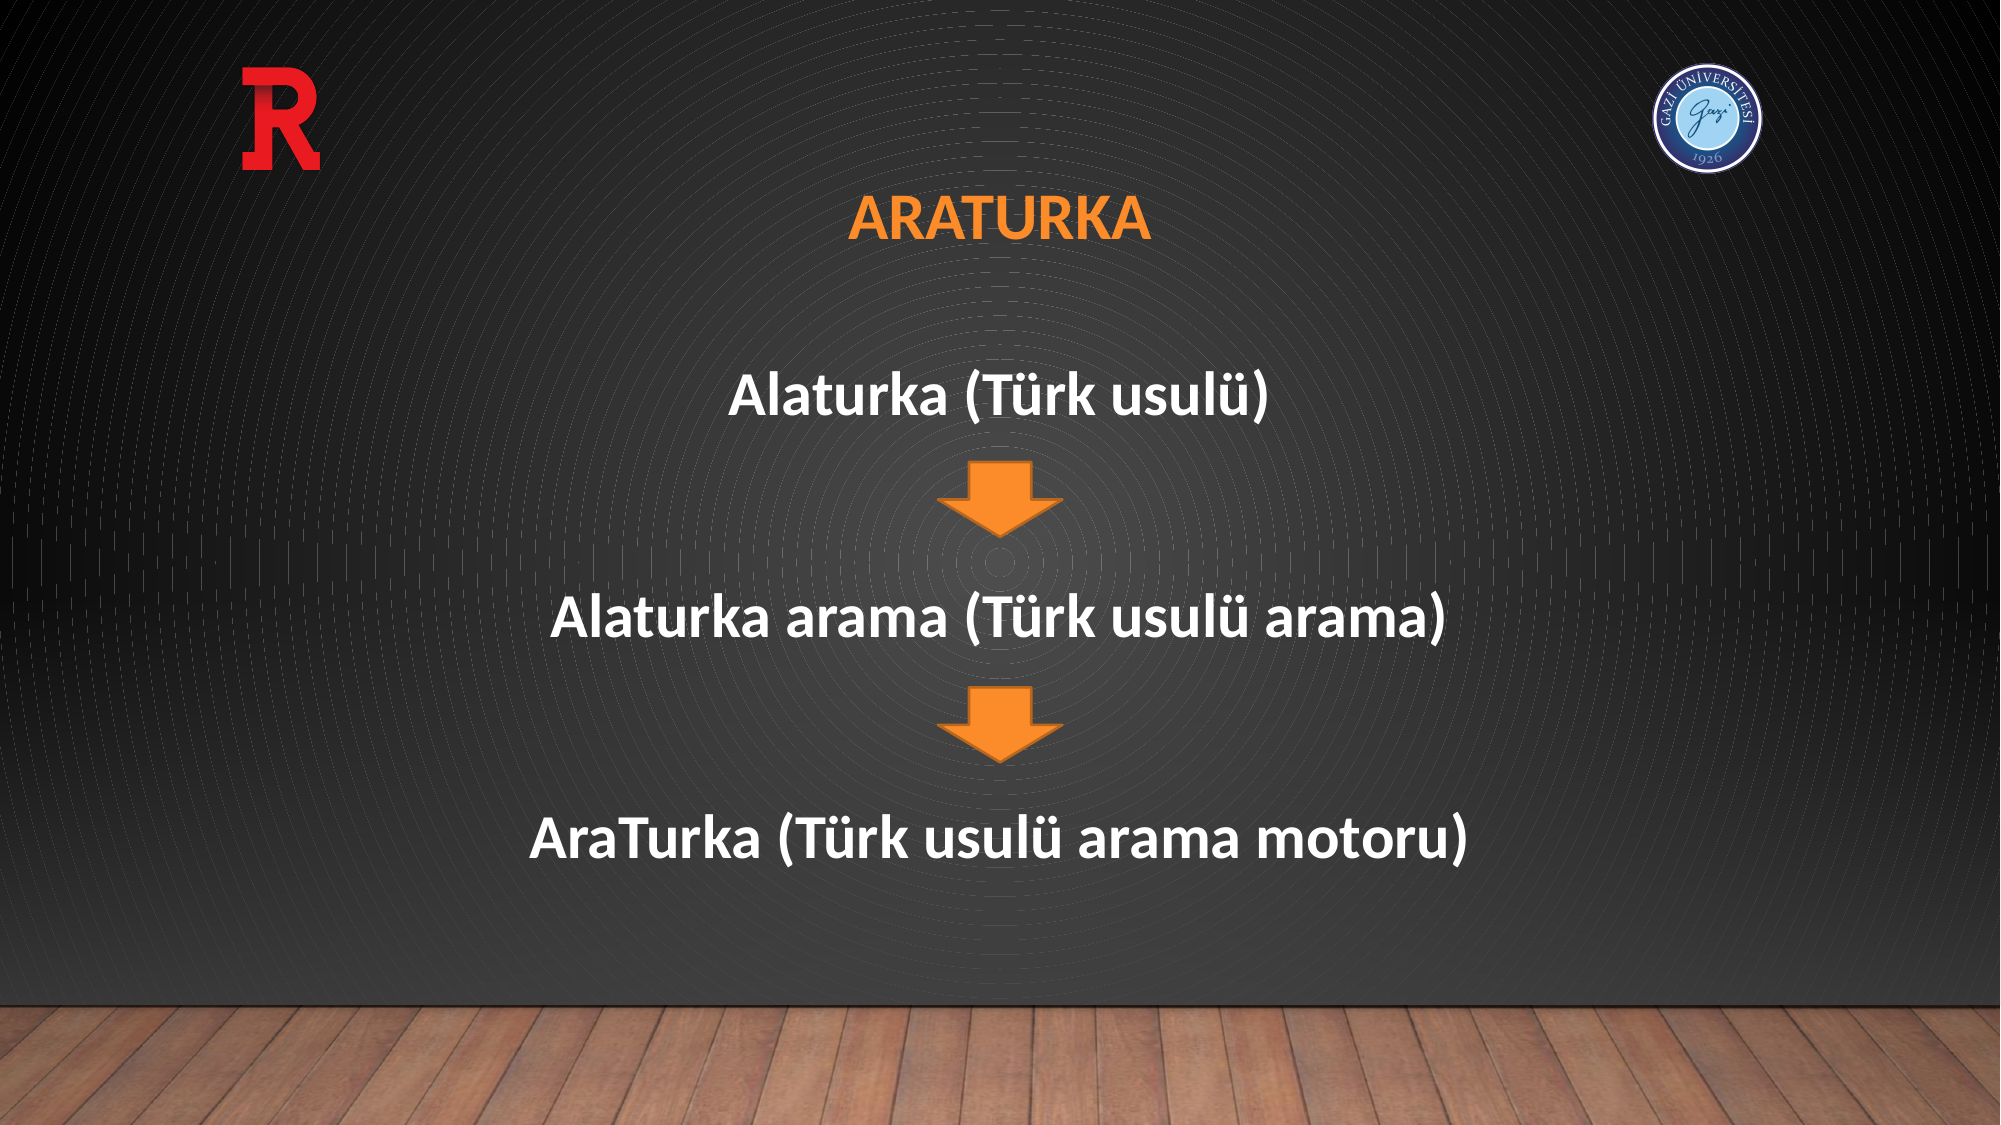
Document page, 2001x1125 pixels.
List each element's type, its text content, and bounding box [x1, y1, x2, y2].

picture [0, 1005, 2000, 1125]
list Alaturka (Türk usulü) Alaturka arama (Türk usulü arama) AraTurka (Türk usulü arama motoru) [238, 330, 1763, 897]
text_box [936, 460, 1064, 539]
title AraTurka [238, 131, 1763, 305]
picture [1652, 63, 1763, 174]
text_box [936, 686, 1064, 764]
picture [237, 63, 324, 174]
